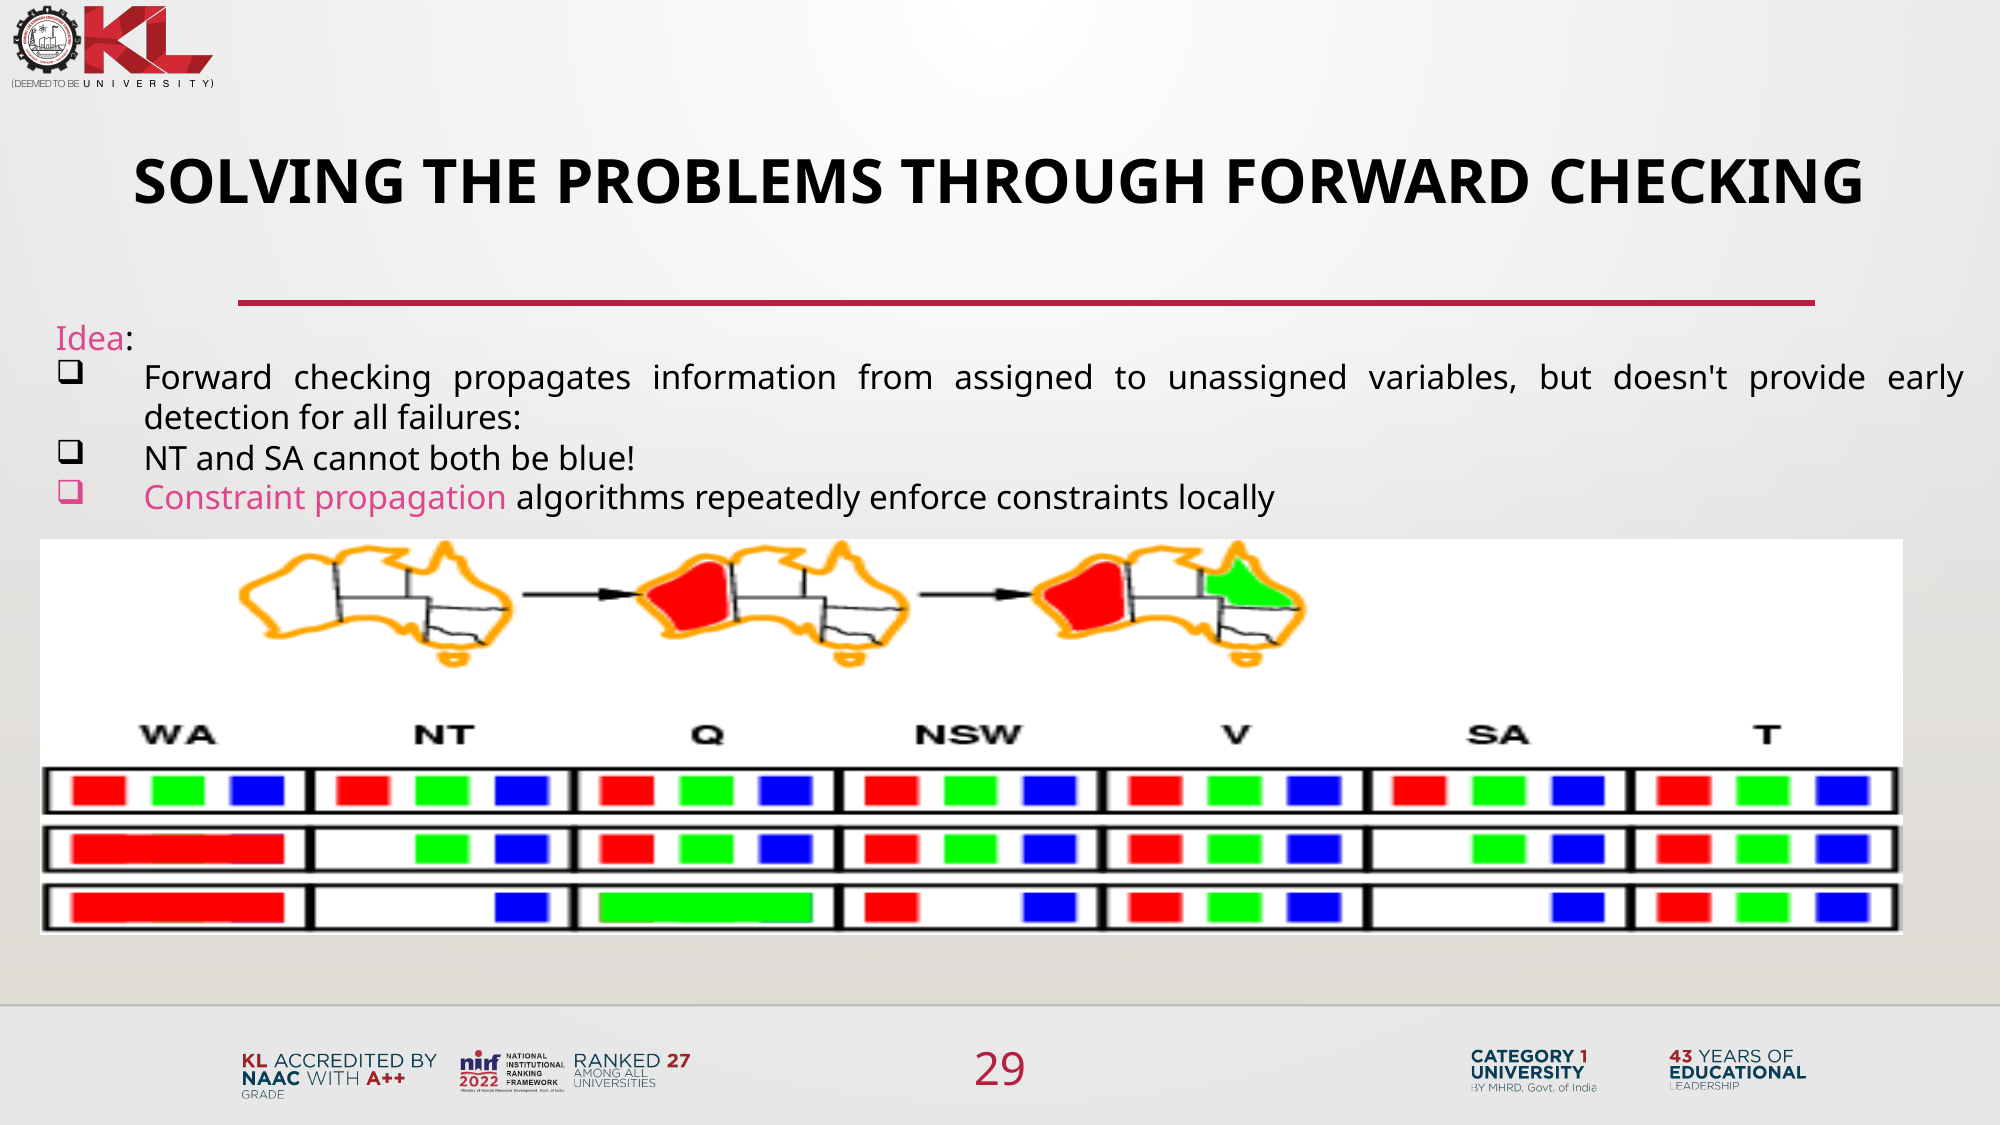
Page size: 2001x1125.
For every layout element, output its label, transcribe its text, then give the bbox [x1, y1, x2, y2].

text_box Idea: Forward checking propagates information from assigned to unassigned variables, but doesn't provide early detection for all failures: NT and SA cannot both be blue! Constraint propagation algorithms repeatedly enforce constraints locally [40, 309, 1982, 524]
picture [1447, 1045, 1814, 1101]
slide_number 29 [933, 1031, 1067, 1115]
title Solving the problems through Forward checking [40, 143, 1960, 282]
picture [238, 1045, 716, 1103]
picture [12, 5, 213, 88]
picture [40, 539, 1903, 935]
